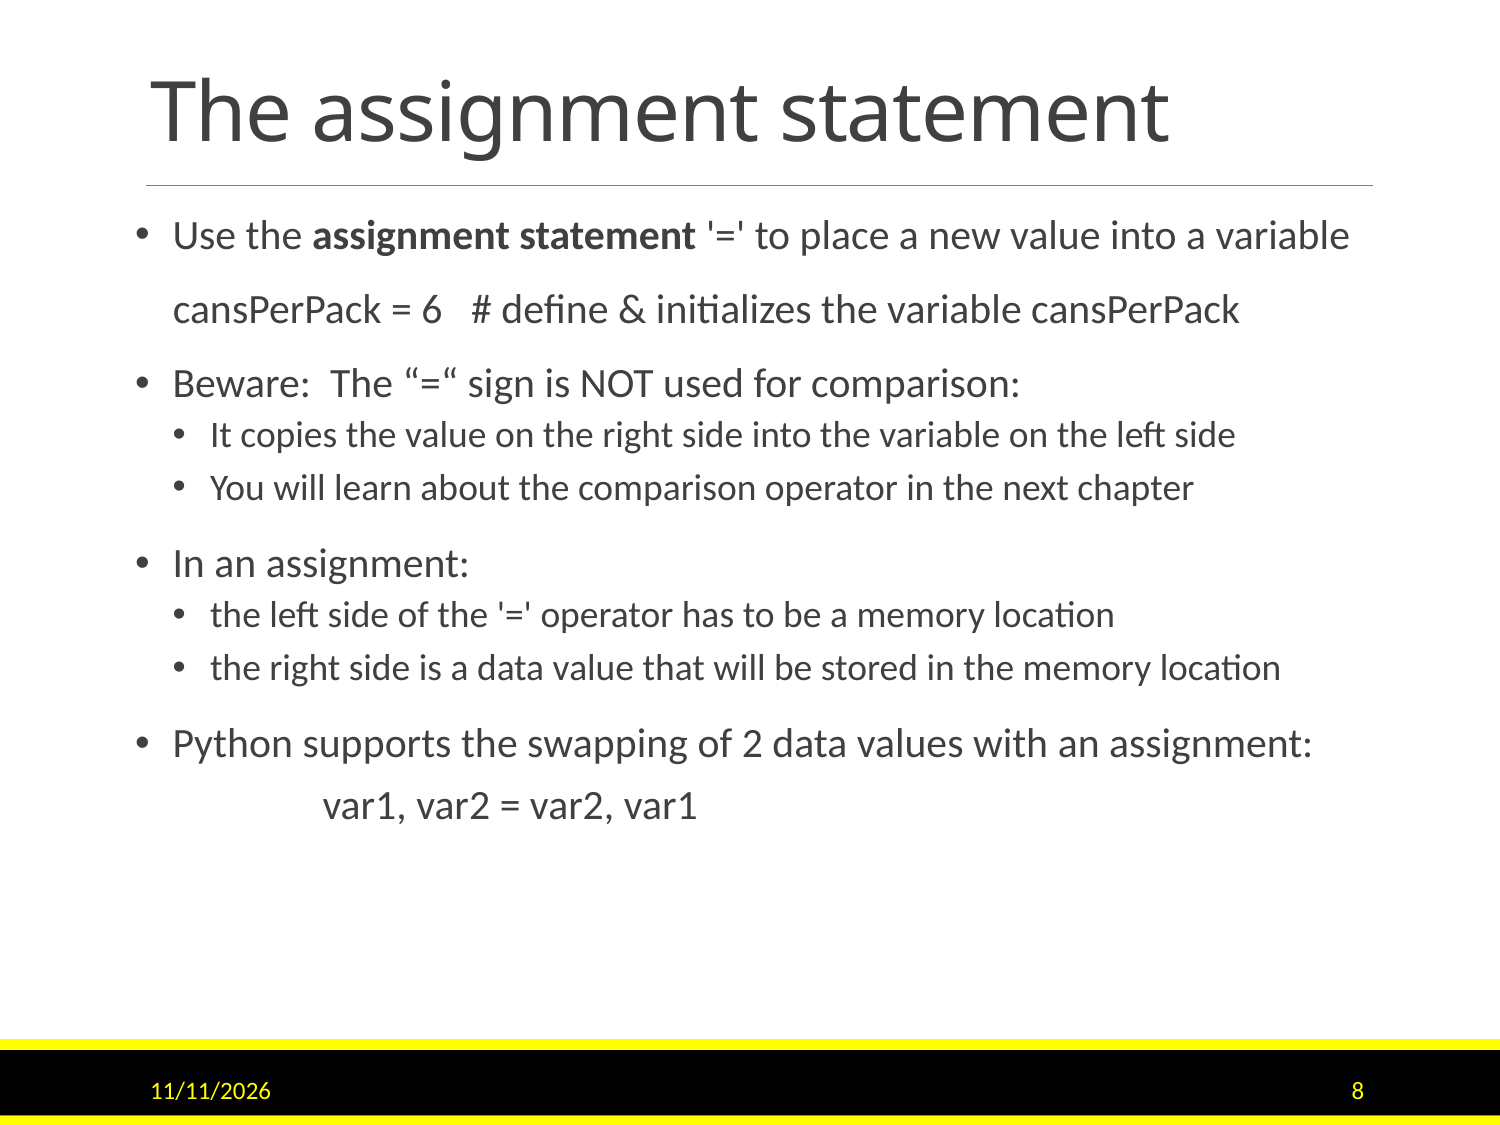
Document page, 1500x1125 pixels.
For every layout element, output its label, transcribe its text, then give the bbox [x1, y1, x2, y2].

slide_number 8 [1218, 1059, 1380, 1120]
title The assignment statement [135, 47, 1373, 167]
list Use the assignment statement '=' to place a new value into a variable cansPerPack = 6 # define & initializes the variable cansPerPack Beware: The “=“ sign is NOT used for comparison: It copies the value on the right side into the variable on the left side You will learn about the comparison operator in the next chapter In an assignment: the left side of the '=' operator has to be a memory location the right side is a data value that will be stored in the memory location Python supports the swapping of 2 data values with an assignment: var1, var2 = var2, var1 [135, 205, 1373, 963]
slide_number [135, 1059, 440, 1120]
